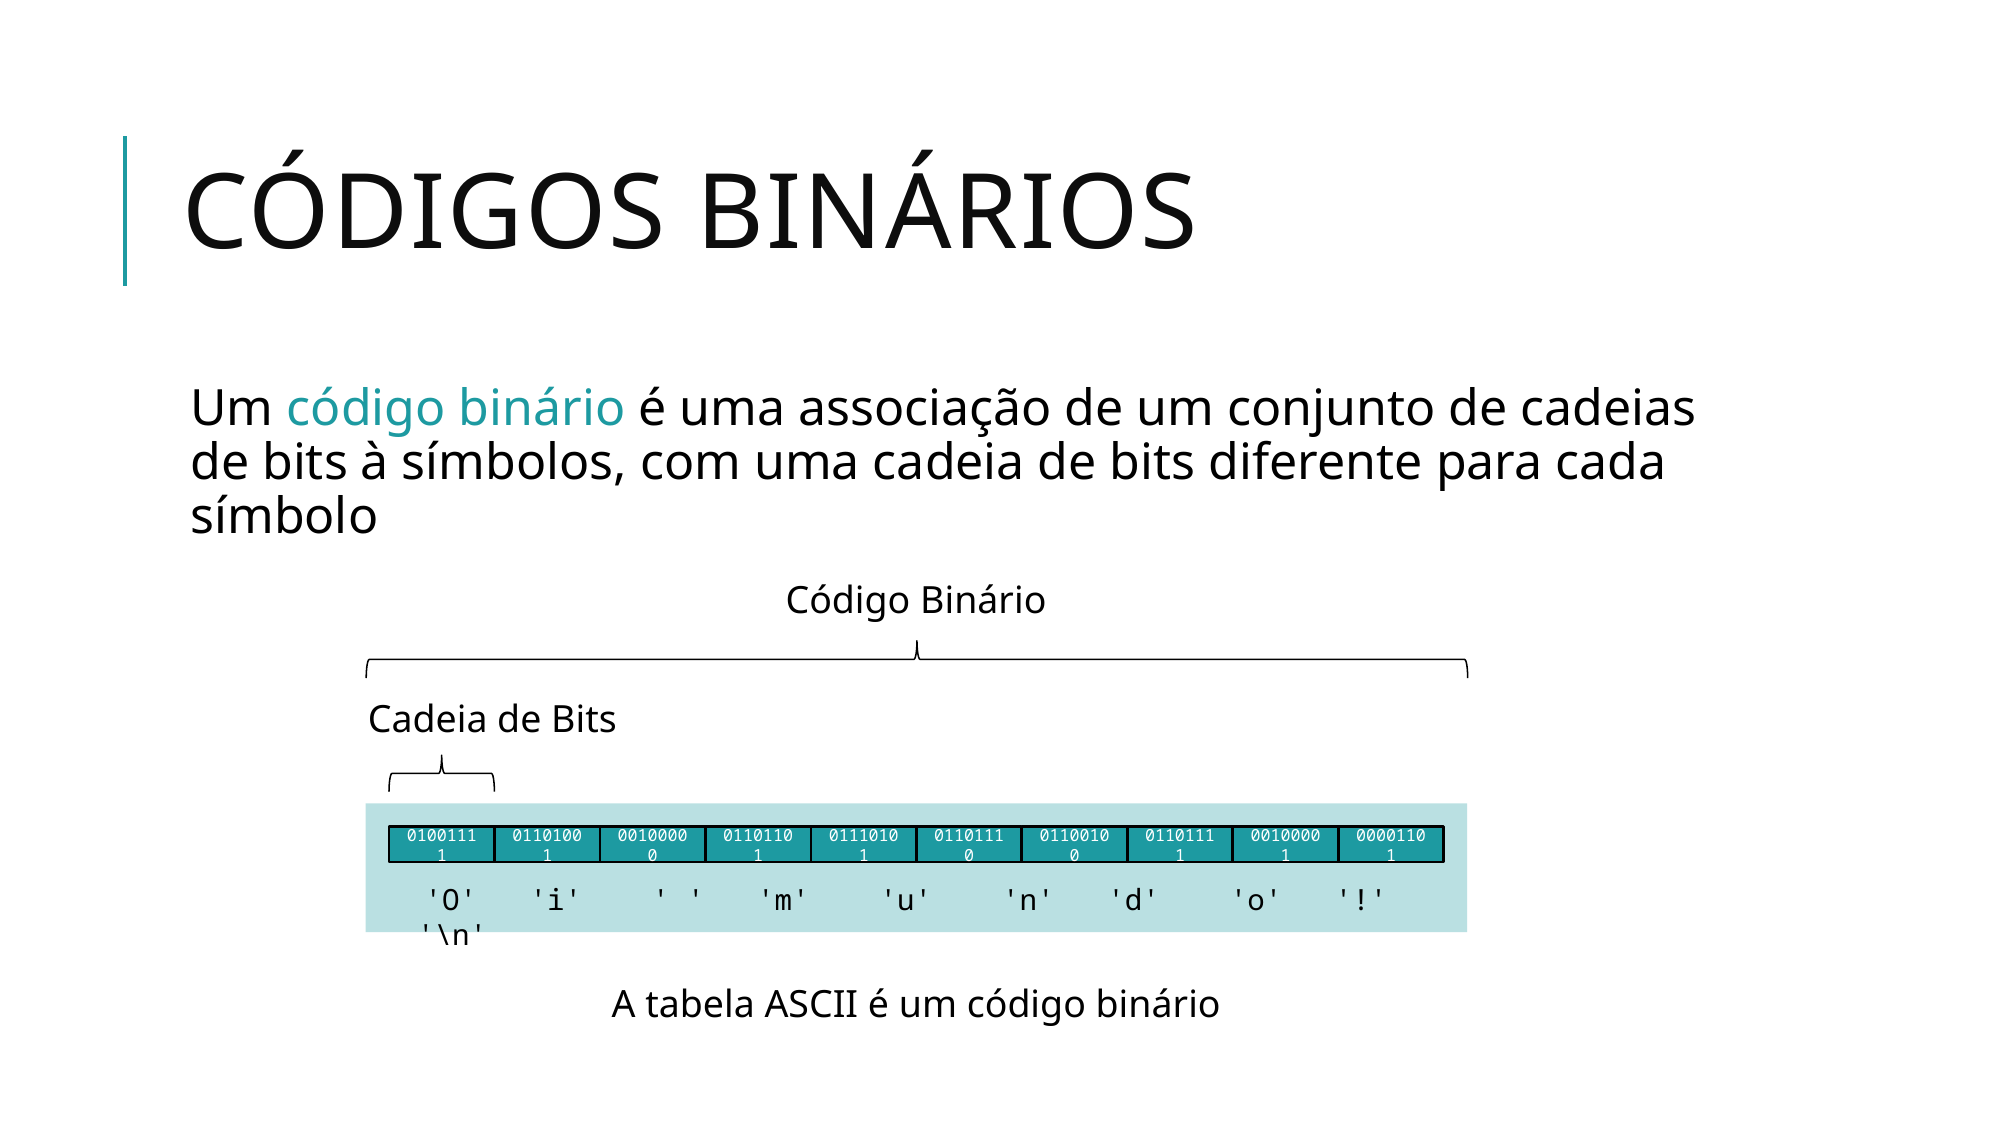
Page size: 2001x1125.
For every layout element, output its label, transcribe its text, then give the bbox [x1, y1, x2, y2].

text_box 01101110 [915, 825, 1021, 863]
text_box 01001111 [388, 825, 493, 863]
text_box 00100001 [1231, 825, 1337, 863]
text_box [388, 754, 496, 792]
text_box 01101001 [493, 825, 599, 863]
title Códigos Binários [168, 96, 1763, 342]
text_box 01100100 [1021, 825, 1126, 863]
text_box 01101101 [704, 825, 810, 863]
text_box [365, 640, 1469, 679]
text_box 00100000 [599, 825, 704, 863]
text_box 'O' 'i' ' ' 'm' 'u' 'n' 'd' 'o' '!' '\n' [402, 873, 1458, 959]
text_box Código Binário [770, 568, 1062, 629]
list Um código binário é uma associação de um conjunto de cadeias de bits à símbolos, com uma cadeia de bits diferente para cada símbolo [168, 375, 1763, 1035]
text_box [364, 802, 1468, 933]
text_box 01110101 [810, 825, 915, 863]
text_box Cadeia de Bits [353, 687, 632, 748]
text_box 01101111 [1126, 825, 1231, 863]
text_box A tabela ASCII é um código binário [596, 972, 1236, 1032]
text_box 00001101 [1337, 825, 1445, 863]
